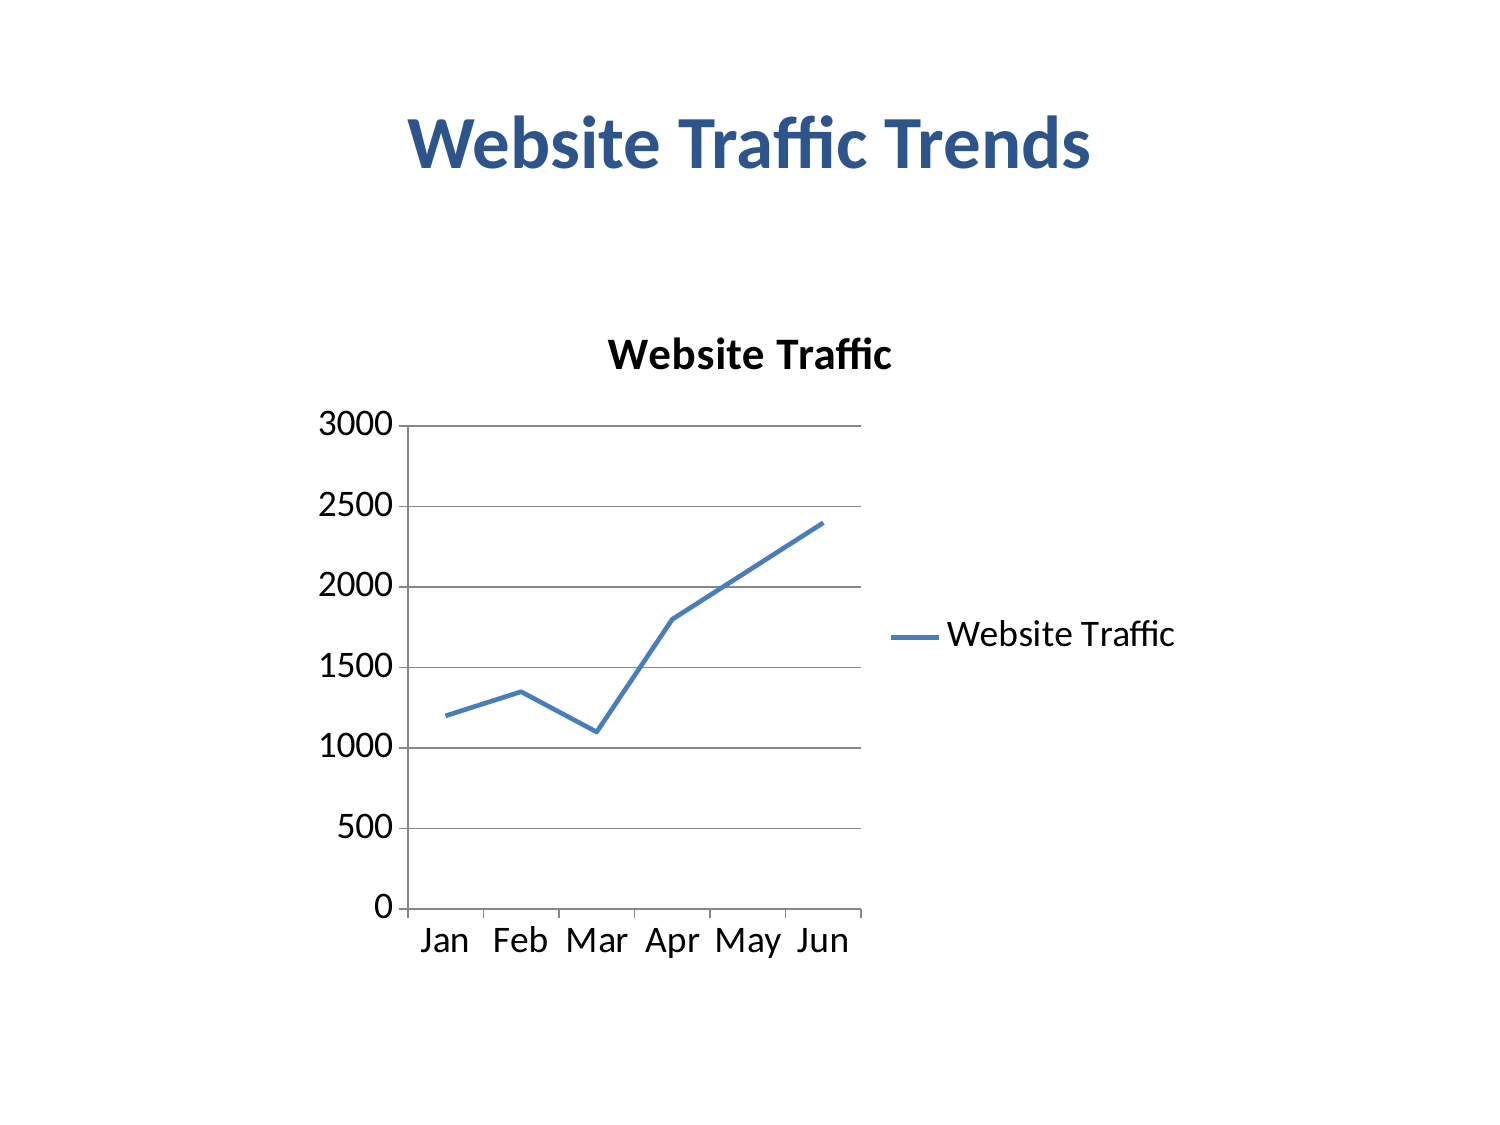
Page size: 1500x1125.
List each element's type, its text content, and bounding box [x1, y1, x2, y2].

title Website Traffic Trends [75, 45, 1425, 233]
chart [299, 299, 1201, 976]
